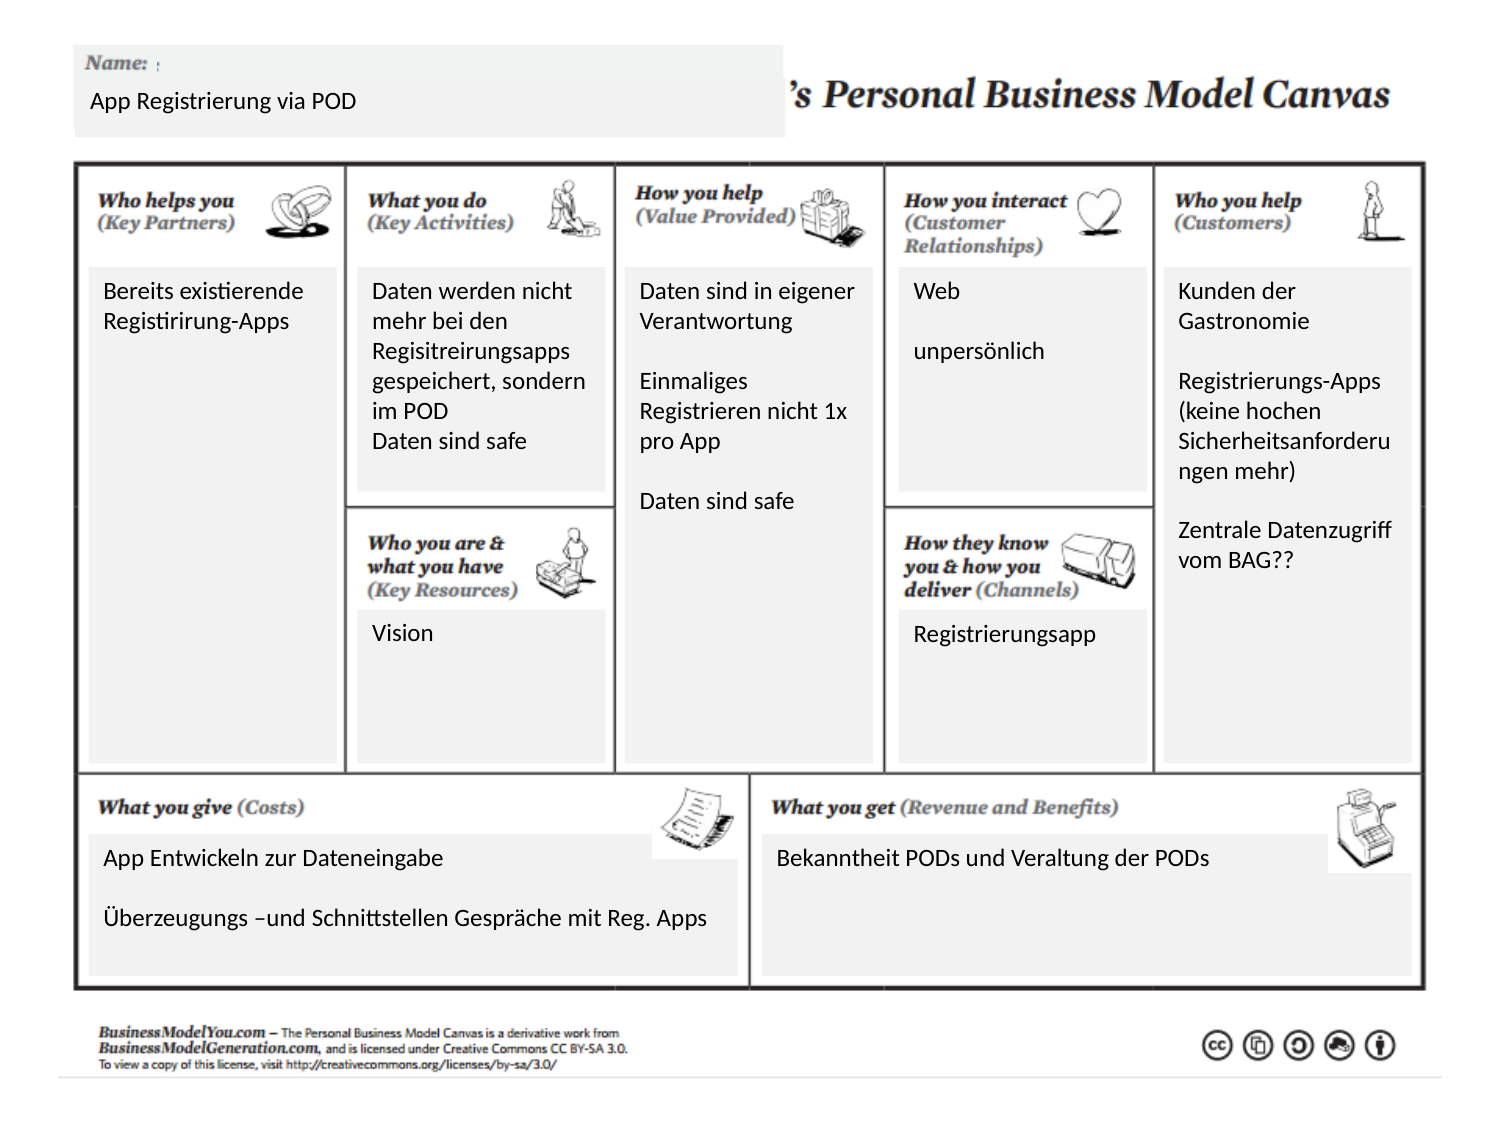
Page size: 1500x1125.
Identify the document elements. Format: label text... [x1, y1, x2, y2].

text_box Registrierungsapp [898, 609, 1147, 764]
text_box App Registrierung via POD [75, 77, 786, 138]
picture [58, 45, 1442, 1080]
text_box Daten werden nicht mehr bei den Regisitreirungsapps gespeichert, sondern im POD Daten sind safe [357, 267, 606, 492]
text_box App Entwickeln zur Dateneingabe Überzeugungs –und Schnittstellen Gespräche mit Reg. Apps [88, 834, 739, 976]
text_box Daten sind in eigener Verantwortung Einmaliges Registrieren nicht 1x pro App Daten sind safe [624, 267, 873, 764]
text_box Web unpersönlich [898, 267, 1147, 492]
text_box Kunden der Gastronomie Registrierungs-Apps (keine hochen Sicherheitsanforderungen mehr) Zentrale Datenzugriff vom BAG?? [1163, 267, 1412, 764]
text_box Bekanntheit PODs und Veraltung der PODs [761, 834, 1412, 976]
text_box Vision [357, 609, 606, 764]
text_box Bereits existierende Registirirung-Apps [88, 267, 337, 764]
